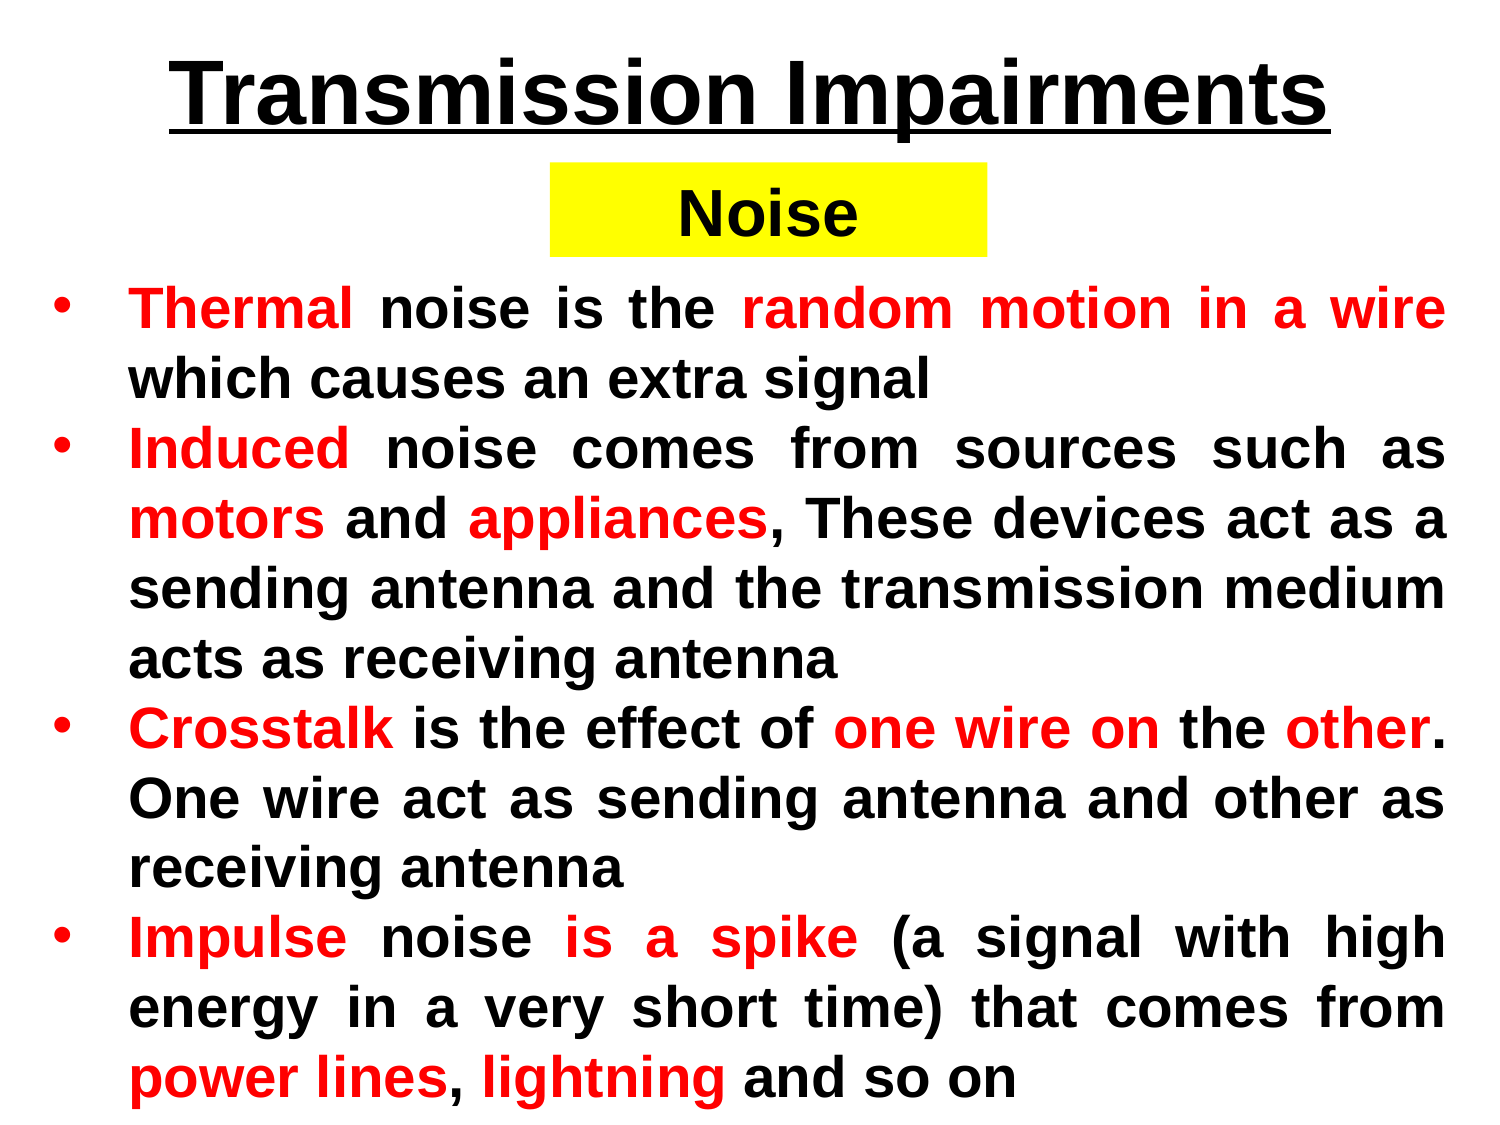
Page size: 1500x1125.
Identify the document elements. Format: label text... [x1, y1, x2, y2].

text_box Thermal noise is the random motion in a wire which causes an extra signal Induced noise comes from sources such as motors and appliances, These devices act as a sending antenna and the transmission medium acts as receiving antenna Crosstalk is the effect of one wire on the other. One wire act as sending antenna and other as receiving antenna Impulse noise is a spike (a signal with high energy in a very short time) that comes from power lines, lightning and so on [37, 262, 1463, 1117]
text_box Transmission Impairments [112, 24, 1388, 213]
text_box Noise [549, 213, 988, 257]
